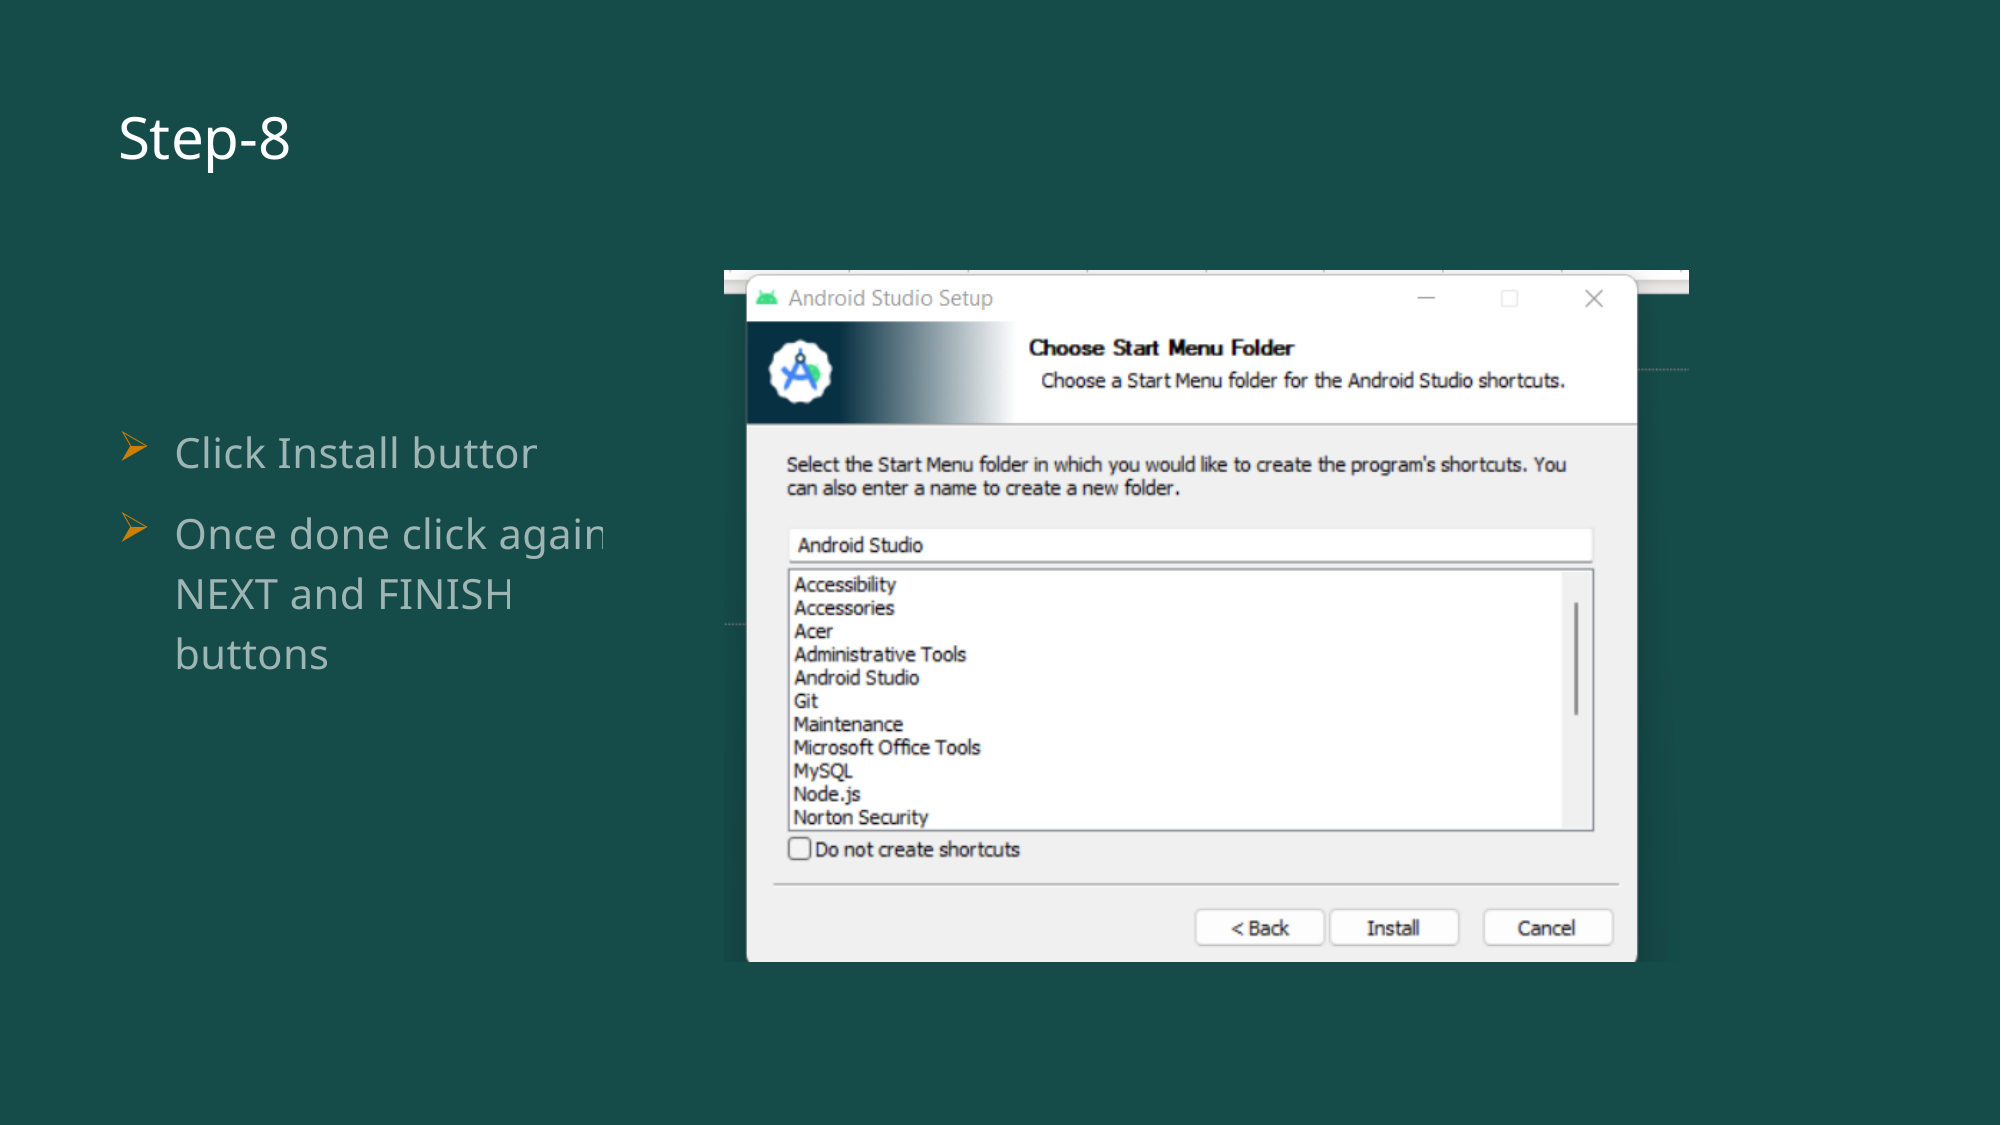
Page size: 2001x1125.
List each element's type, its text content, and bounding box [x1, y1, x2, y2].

title Step-8 [118, 101, 628, 344]
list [724, 270, 1689, 963]
list Click Install button Once done click again NEXT and FINISH buttons [118, 416, 628, 948]
